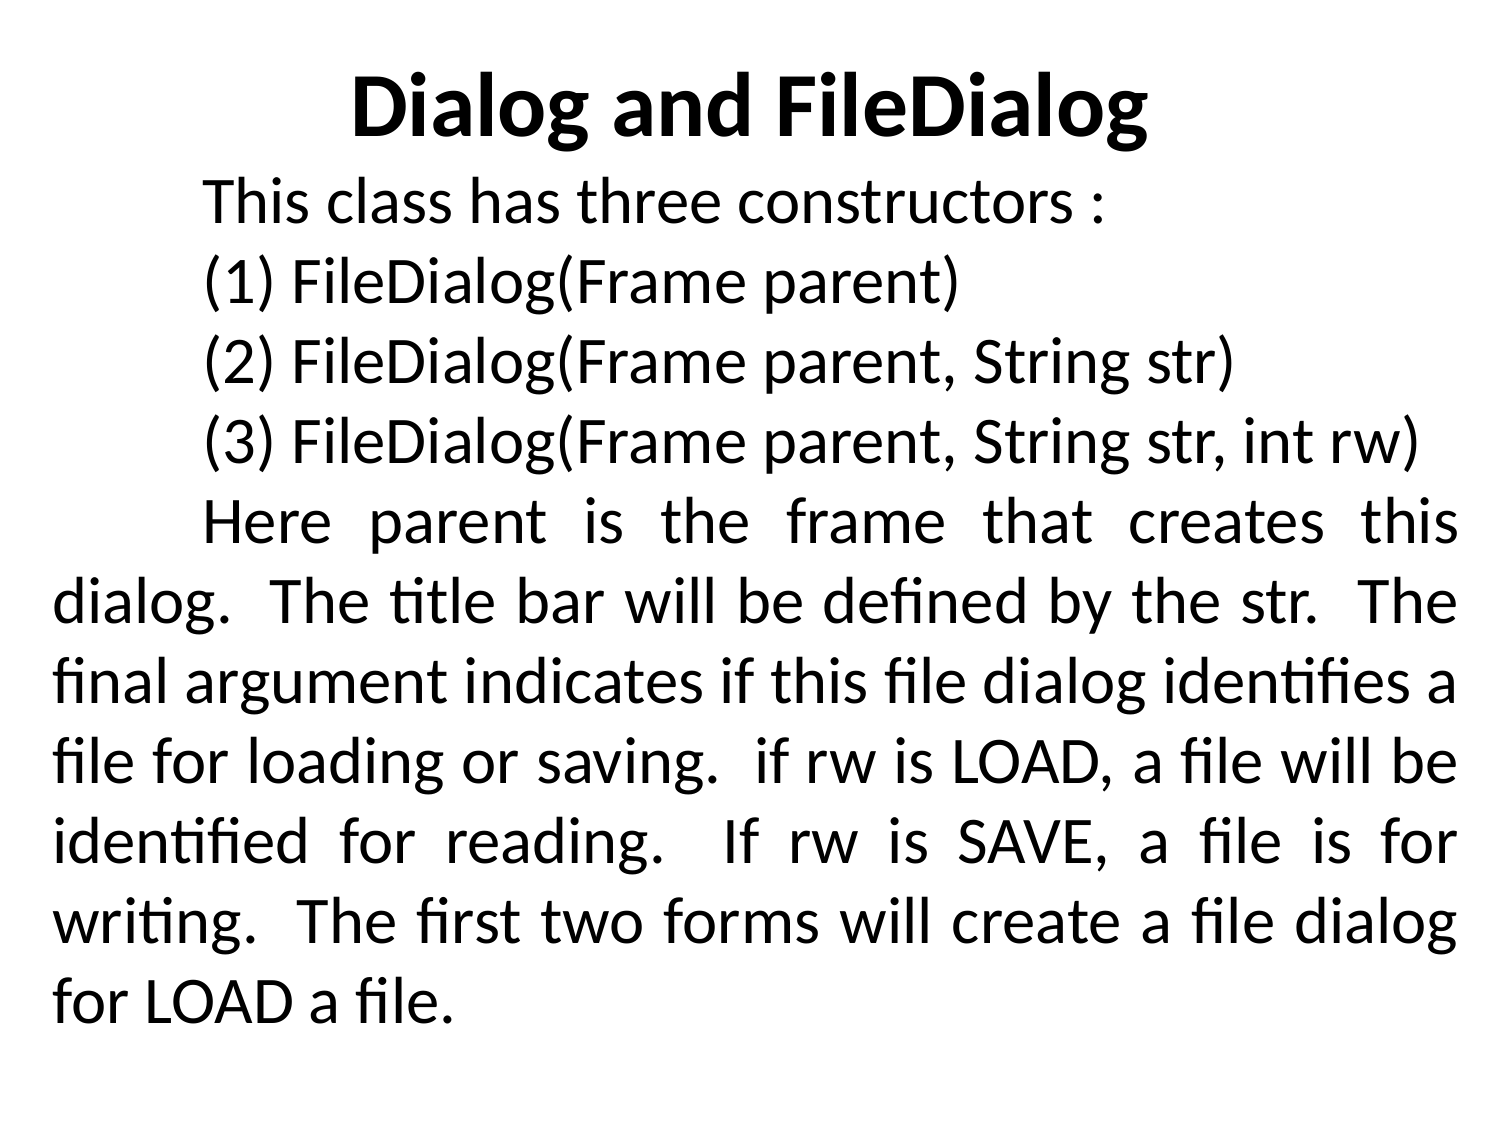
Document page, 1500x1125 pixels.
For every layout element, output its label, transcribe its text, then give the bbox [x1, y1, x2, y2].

title Dialog and FileDialog [0, 24, 1500, 175]
text_box This class has three constructors : (1) FileDialog(Frame parent) (2) FileDialog(Frame parent, String str) (3) FileDialog(Frame parent, String str, int rw) Here parent is the frame that creates this dialog. The title bar will be defined by the str. The final argument indicates if this file dialog identifies a file for loading or saving. if rw is LOAD, a file will be identified for reading. If rw is SAVE, a file is for writing. The first two forms will create a file dialog for LOAD a file. [37, 149, 1475, 1045]
